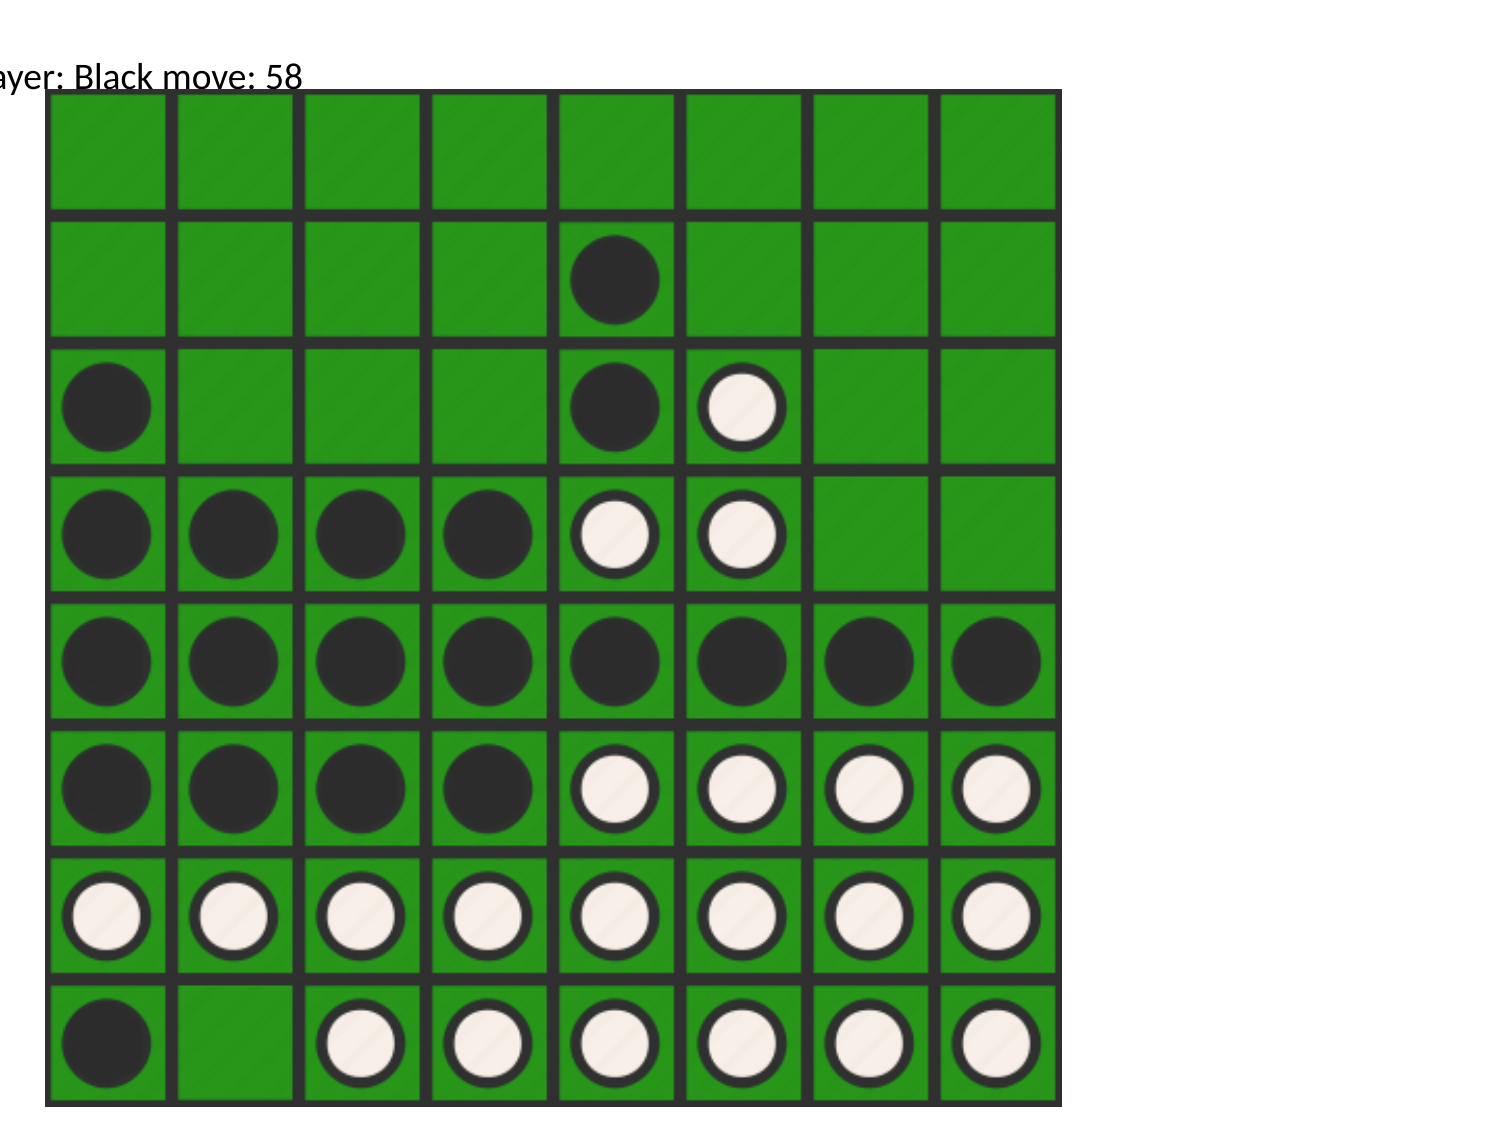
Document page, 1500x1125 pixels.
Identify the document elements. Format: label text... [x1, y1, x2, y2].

picture [44, 89, 1062, 1107]
text_box turn: 37 player: Black move: 58 [0, 44, 319, 105]
